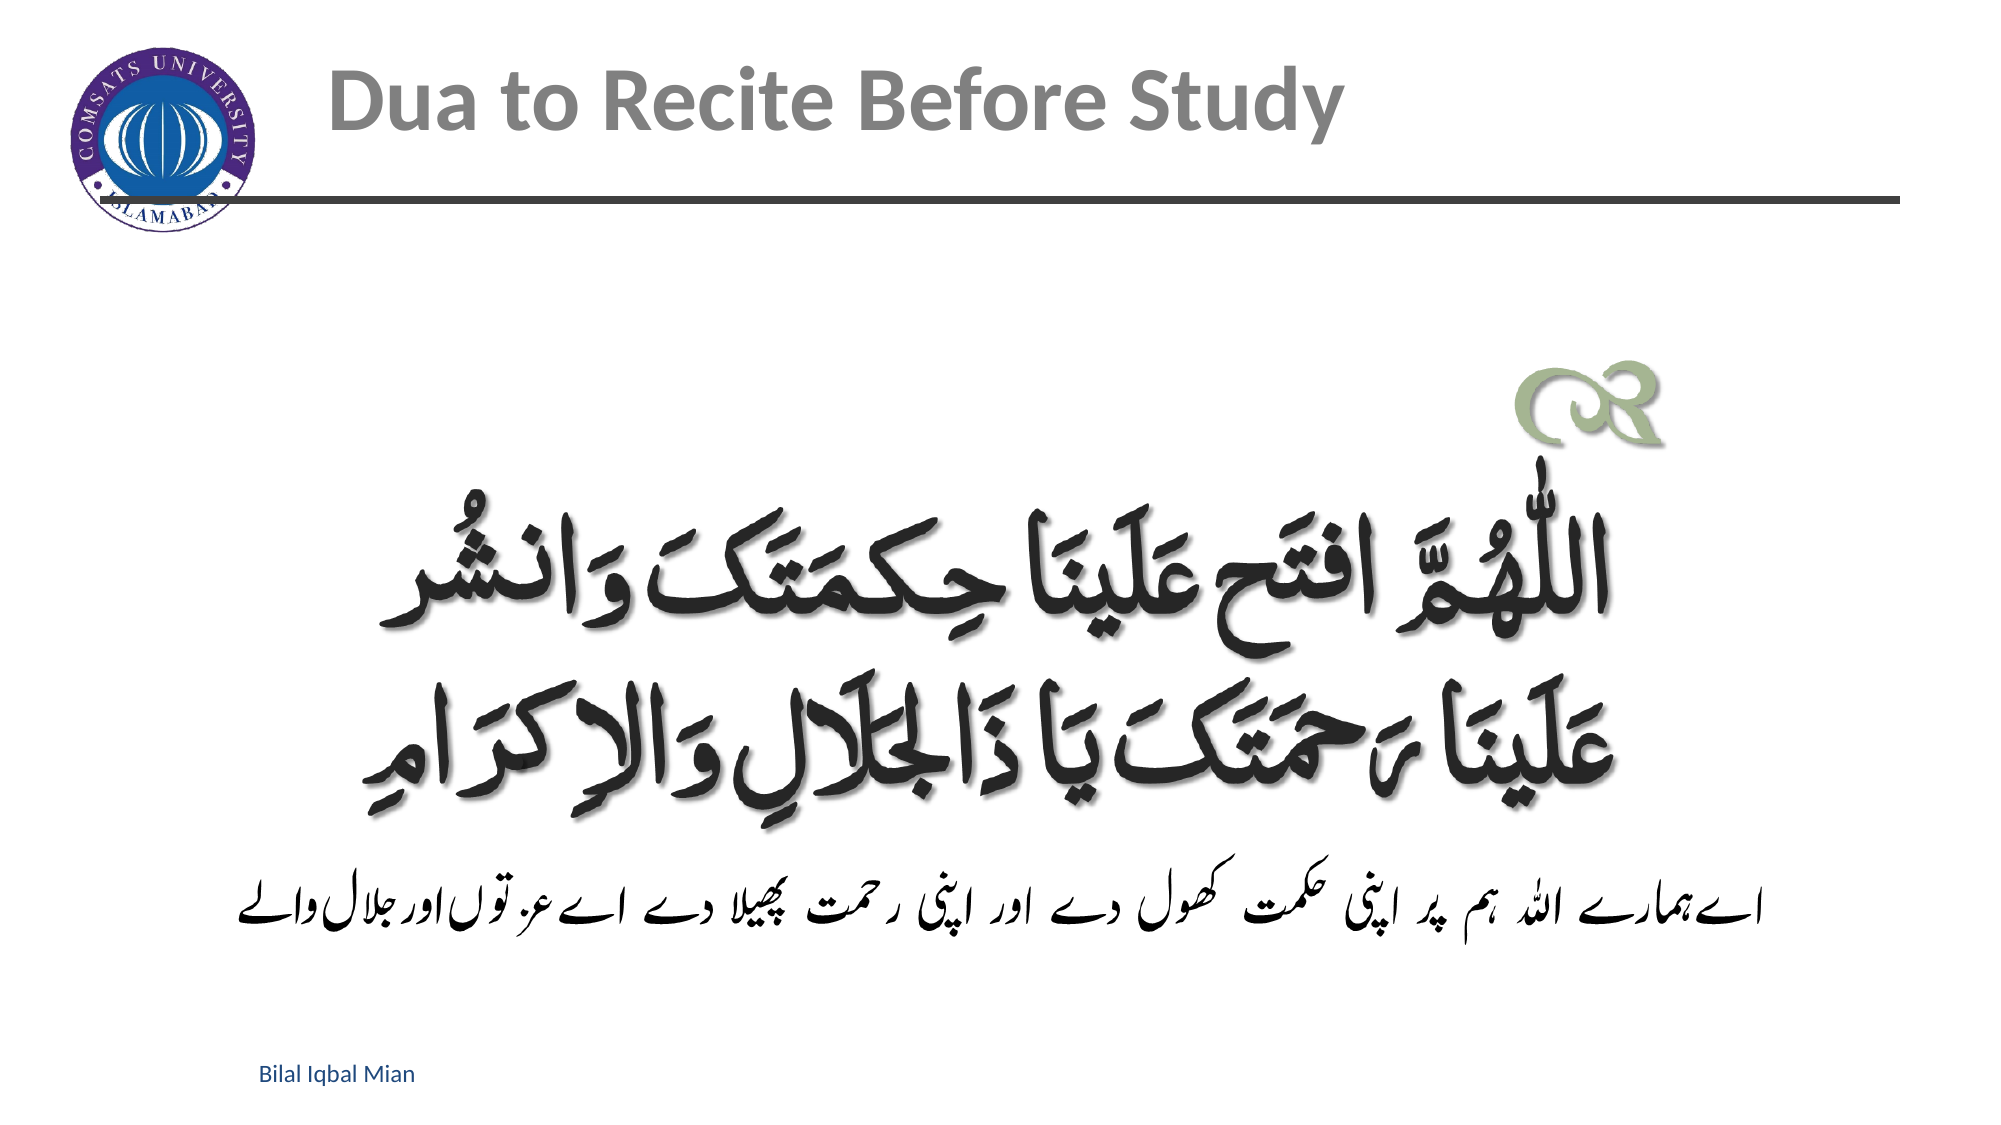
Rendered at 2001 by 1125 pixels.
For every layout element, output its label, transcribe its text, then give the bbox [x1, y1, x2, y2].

title Dua to Recite Before Study [312, 0, 1900, 188]
footer Bilal Iqbal Mian [0, 1042, 675, 1103]
picture [197, 257, 1803, 977]
picture [62, 37, 263, 238]
